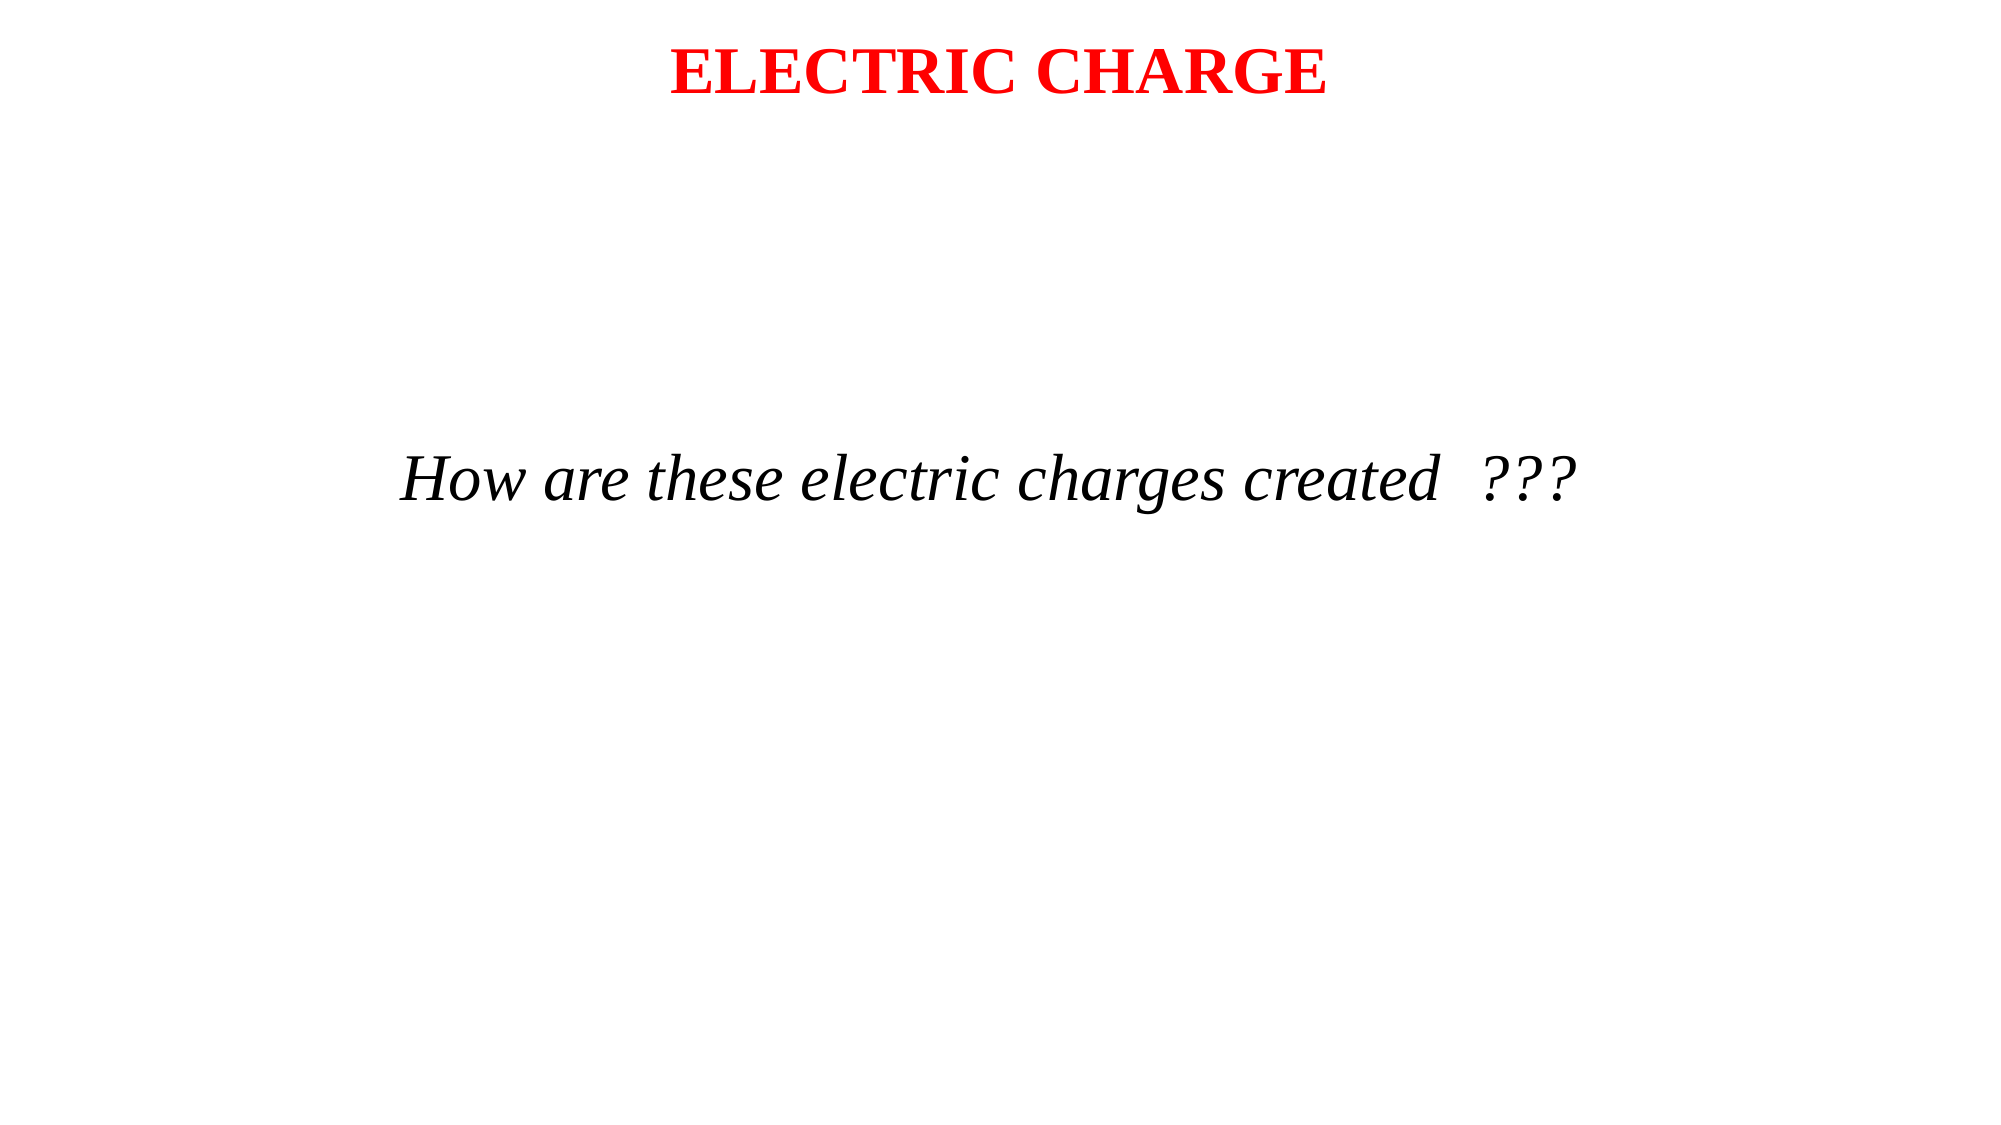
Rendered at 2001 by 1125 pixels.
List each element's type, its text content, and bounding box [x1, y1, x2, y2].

text_box ELECTRIC CHARGE [655, 19, 1345, 115]
text_box How are these electric charges created ??? [385, 426, 1592, 521]
